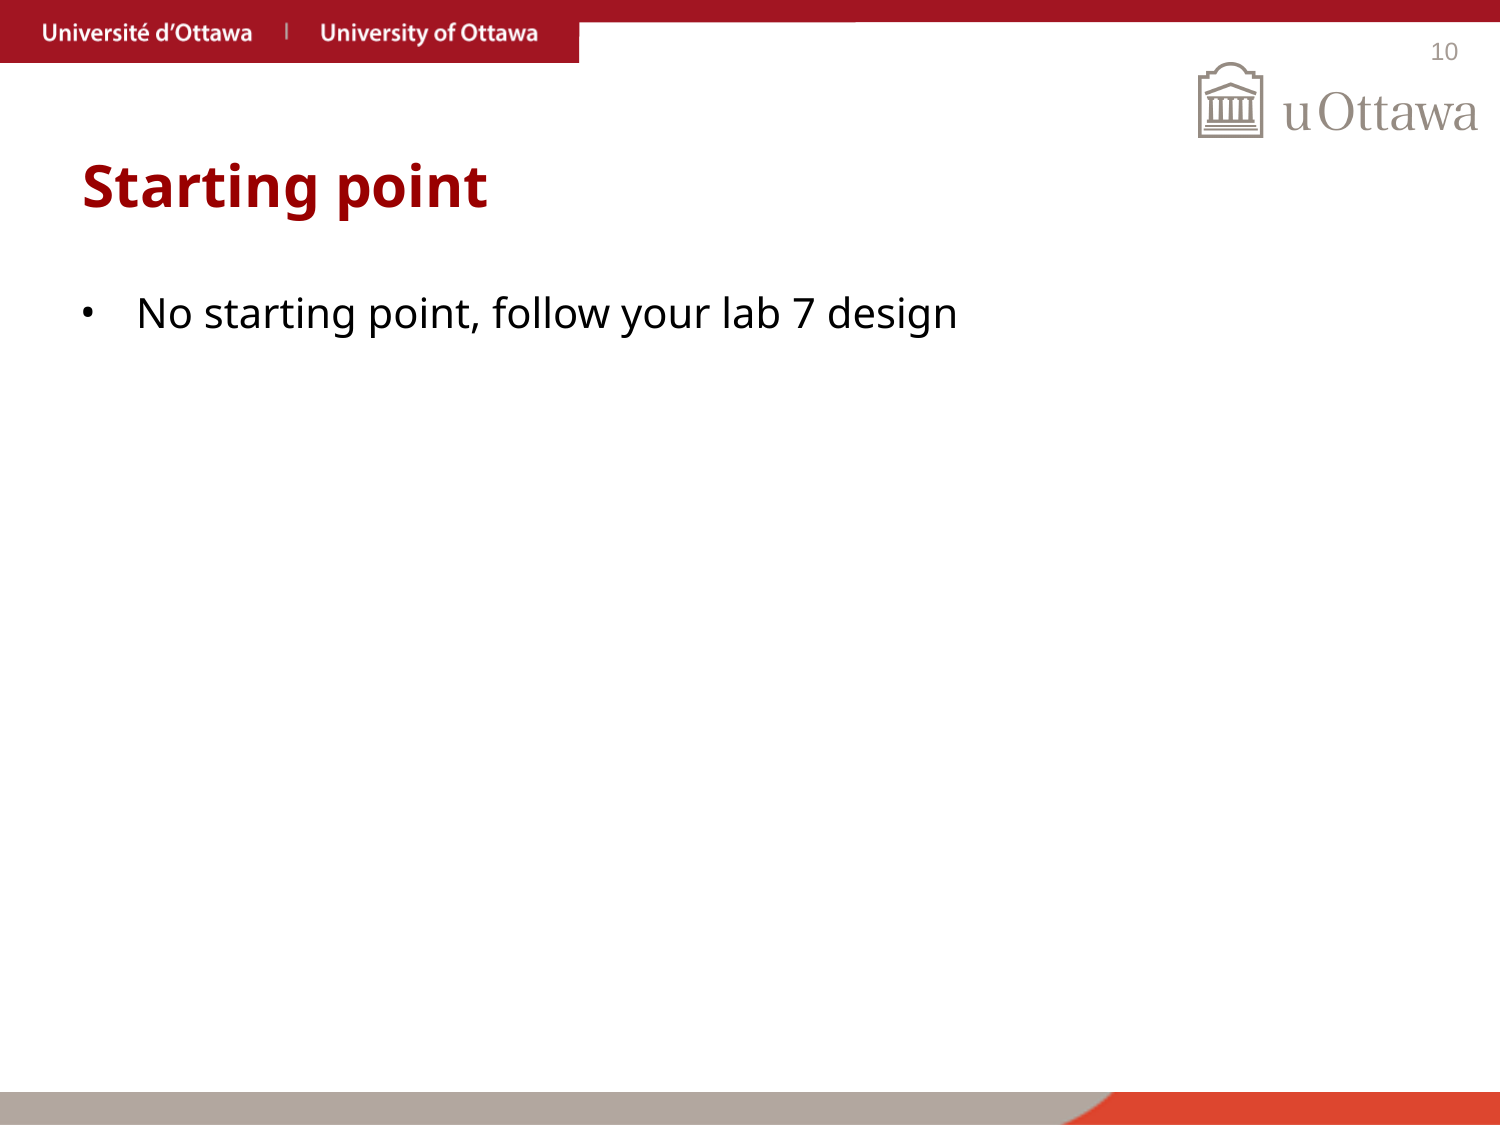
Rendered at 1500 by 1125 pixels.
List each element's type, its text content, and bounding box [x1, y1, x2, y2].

title Starting point [67, 113, 1344, 256]
picture [0, 1092, 1500, 1125]
picture [0, 0, 1500, 138]
list No starting point, follow your lab 7 design [64, 278, 1340, 895]
